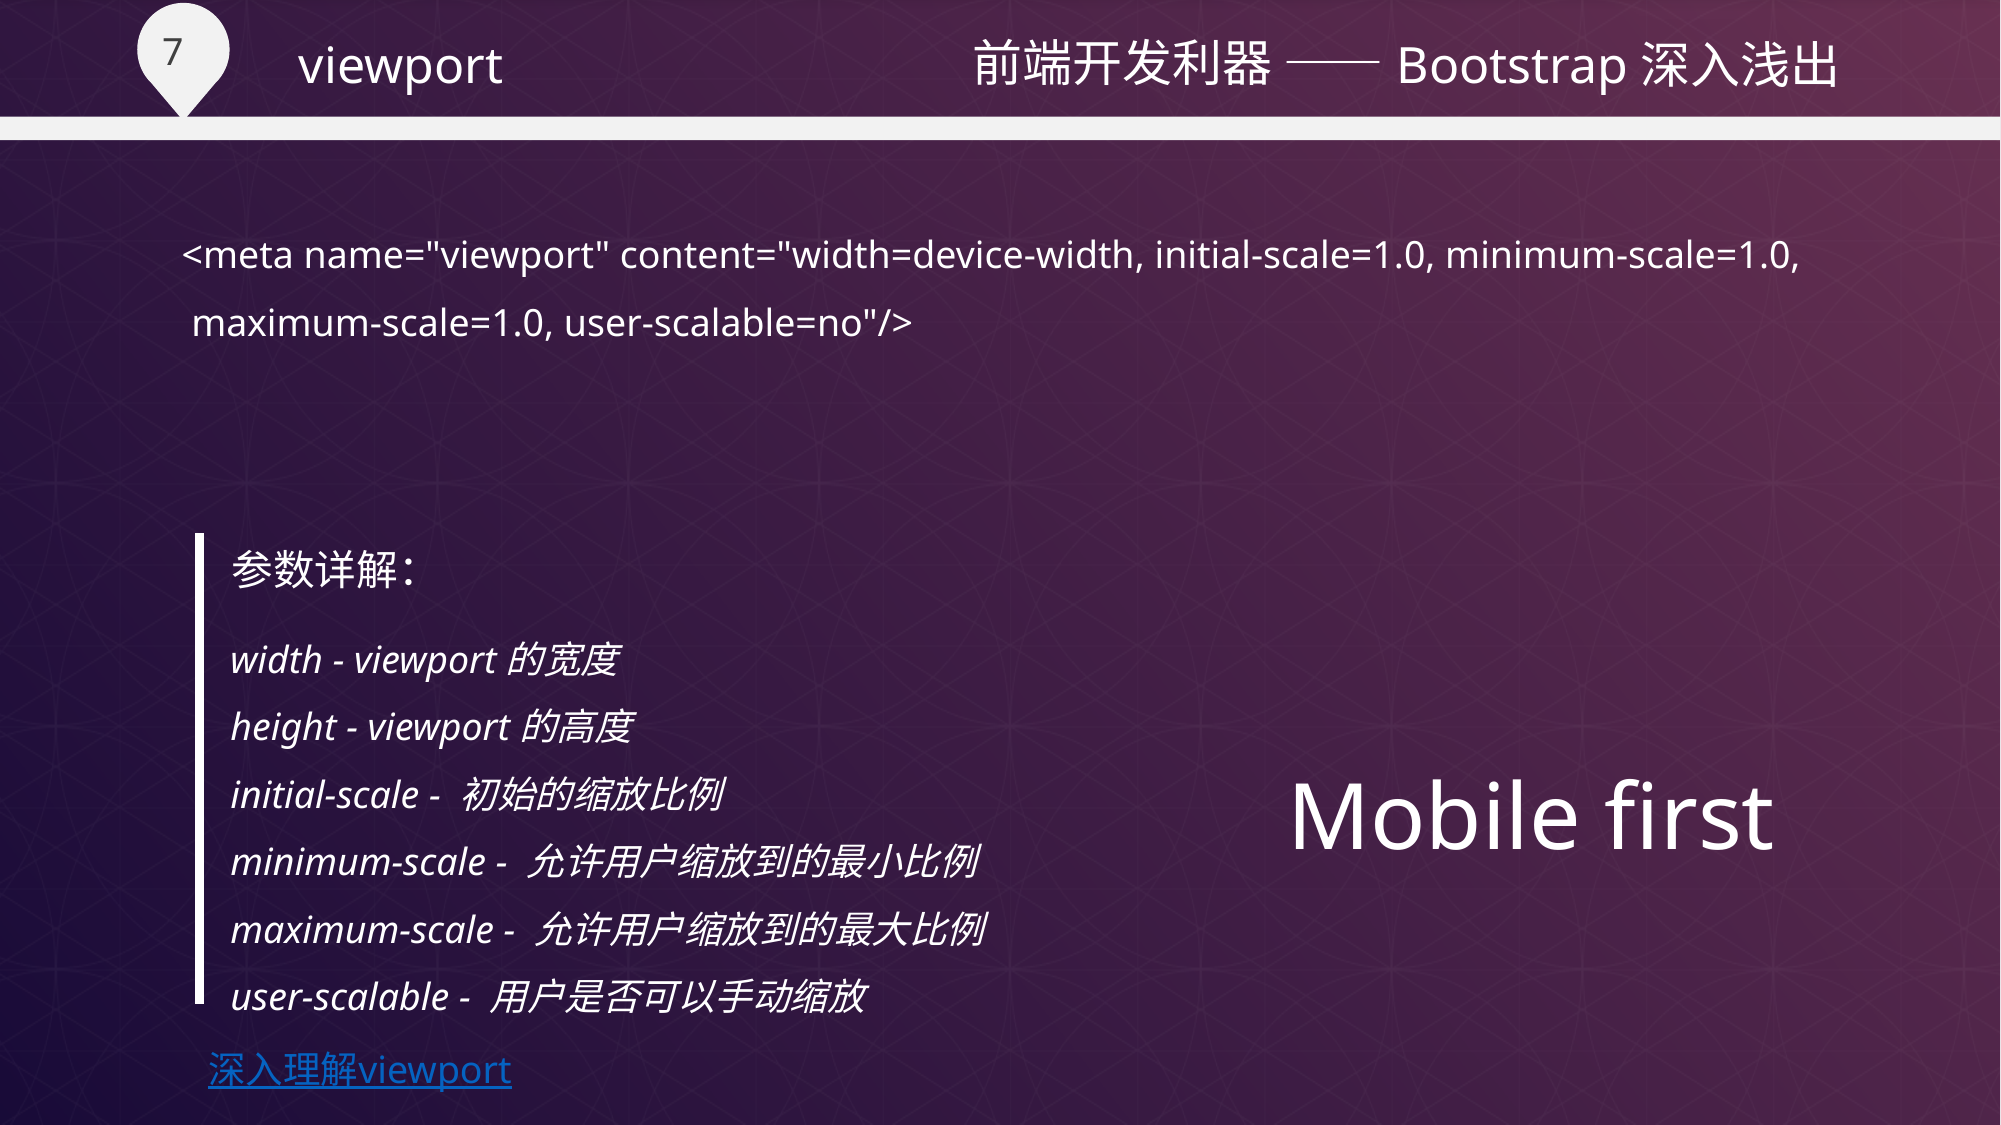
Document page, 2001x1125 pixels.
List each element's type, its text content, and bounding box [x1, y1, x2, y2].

picture [0, 141, 2001, 1125]
text_box Mobile first [1272, 750, 1791, 876]
text_box 参数详解： [216, 536, 456, 602]
text_box 深入理解viewport [193, 1038, 527, 1108]
text_box width - viewport的宽度 height - viewport的高度 initial-scale - 初始的缩放比例 minimum-scale - 允许用户缩放到的最小比例 maximum-scale - 允许用户缩放到的最大比例 user-scalable - 用户是否可以手动缩放 [215, 605, 1216, 1026]
text_box <meta name="viewport" content="width=device-width, initial-scale=1.0, minimum-scale=1.0, maximum-scale=1.0, user-scalable=no"/> [166, 201, 2000, 351]
text_box viewport [284, 26, 519, 102]
picture [0, 0, 2001, 116]
